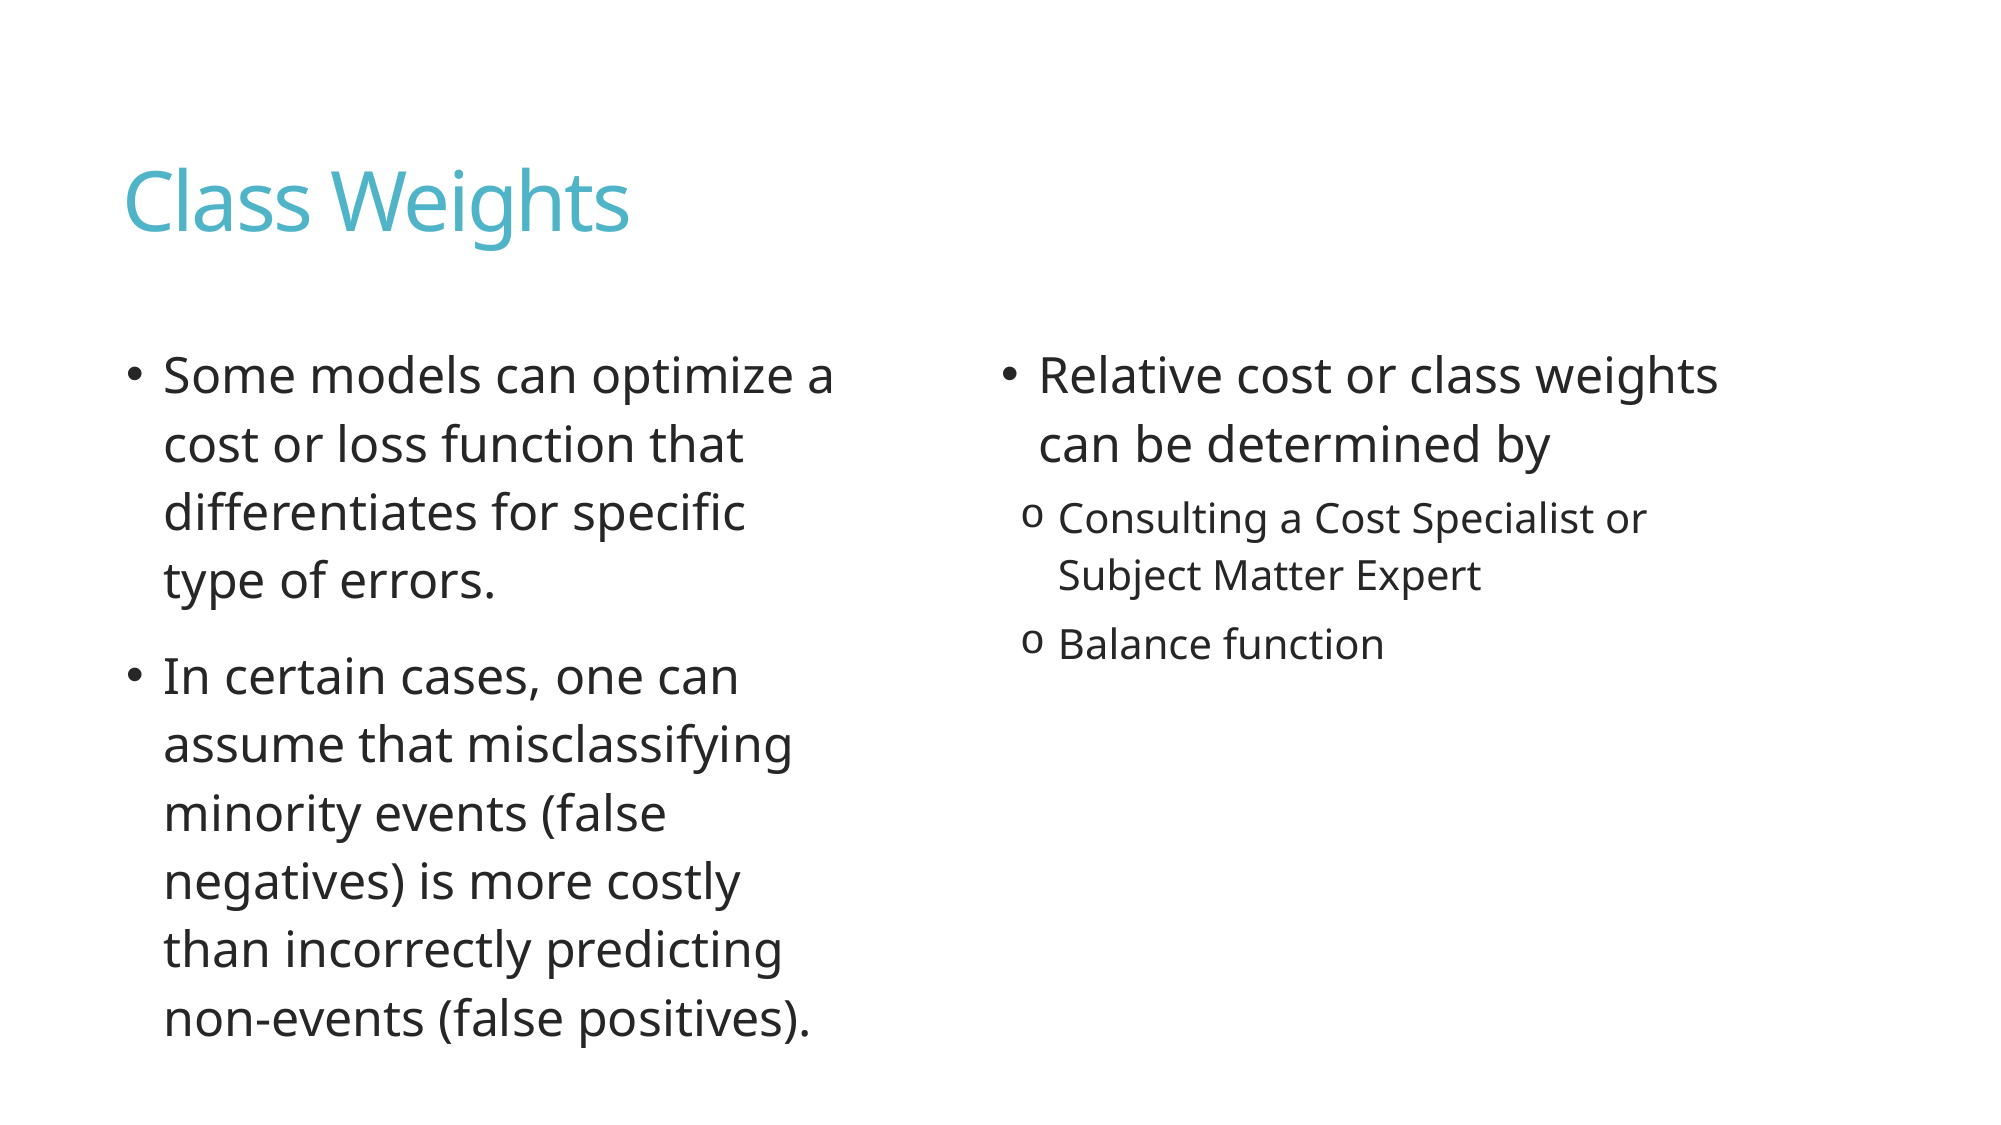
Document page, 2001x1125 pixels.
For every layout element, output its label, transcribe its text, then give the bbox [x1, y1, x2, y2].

list Some models can optimize a cost or loss function that differentiates for specific type of errors. In certain cases, one can assume that misclassifying minority events (false negatives) is more costly than incorrectly predicting non-events (false positives). [111, 327, 876, 946]
title Class Weights [107, 81, 1875, 330]
